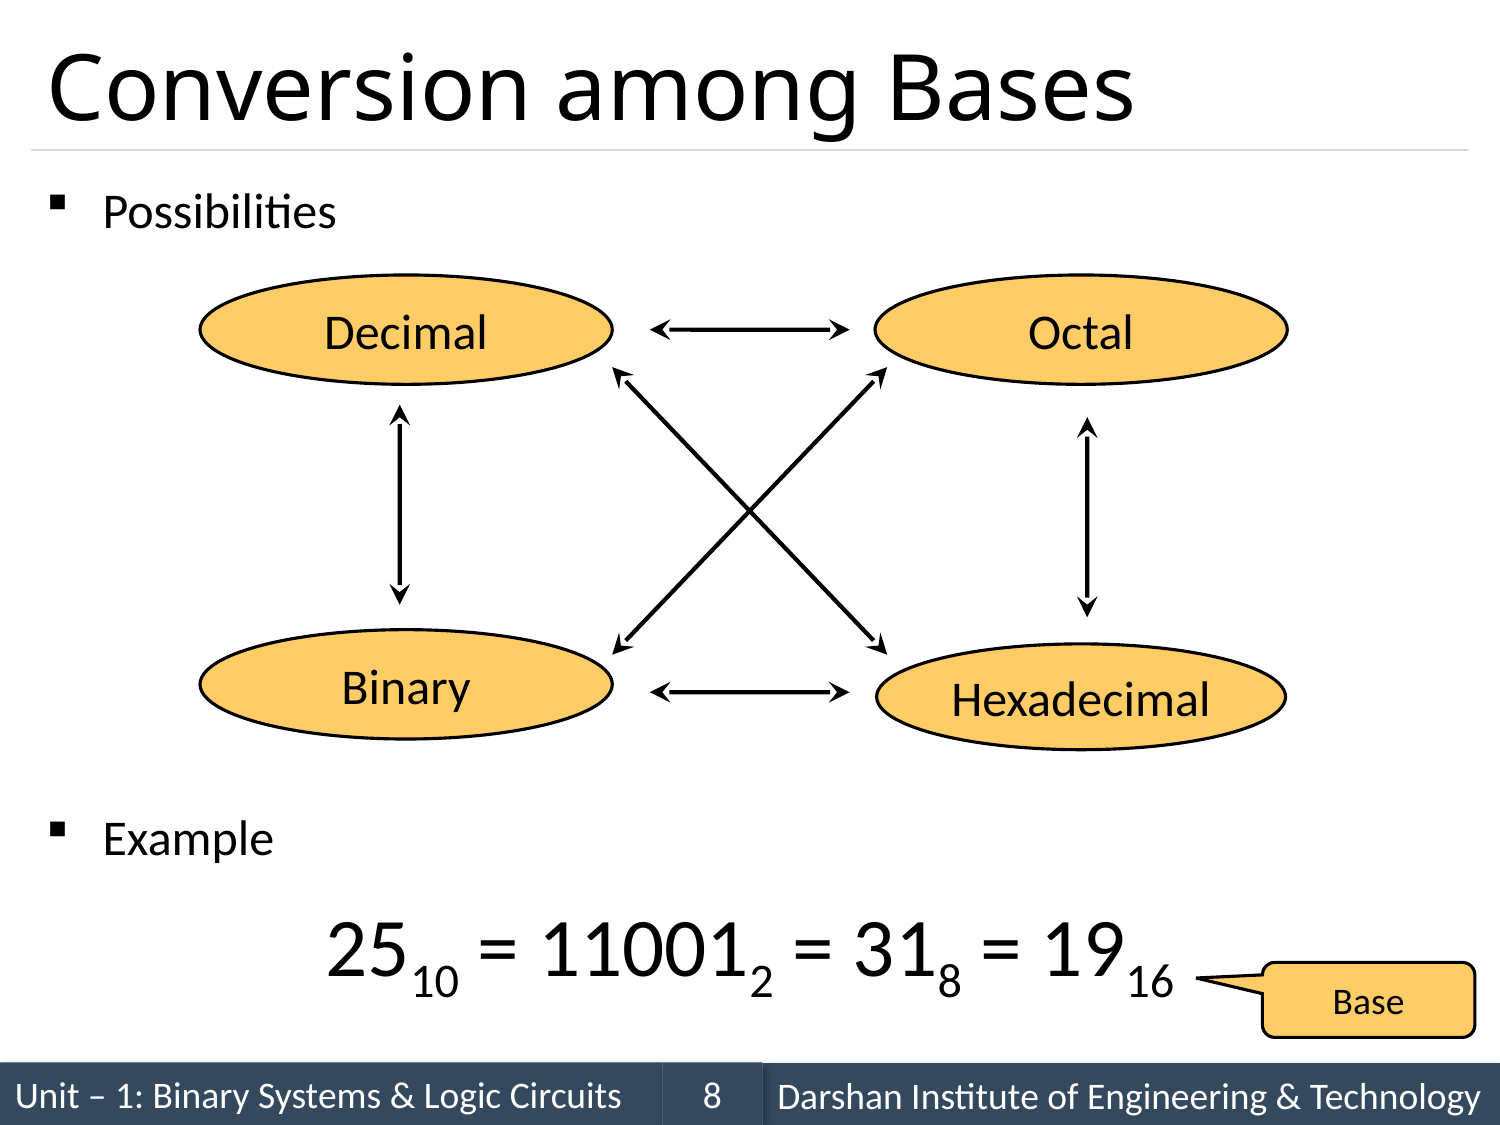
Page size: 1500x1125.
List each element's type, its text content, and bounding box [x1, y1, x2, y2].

title Conversion among Bases [31, 17, 1469, 150]
text_box [389, 583, 411, 605]
text_box Decimal [200, 274, 613, 385]
text_box [829, 319, 850, 341]
text_box [1076, 417, 1098, 438]
text_box [865, 367, 888, 390]
text_box Hexadecimal [876, 643, 1286, 750]
text_box Base [1196, 962, 1475, 1038]
text_box [649, 681, 671, 703]
list Possibilities Example [31, 162, 1469, 1038]
text_box [829, 681, 850, 703]
text_box [612, 367, 634, 390]
text_box [1076, 596, 1098, 618]
text_box 2510 = 110012 = 318 = 1916 [200, 886, 1300, 1015]
text_box [865, 632, 888, 655]
text_box [649, 319, 671, 340]
text_box [612, 632, 634, 655]
text_box Octal [875, 274, 1288, 385]
text_box [389, 404, 411, 426]
text_box Binary [200, 629, 613, 740]
